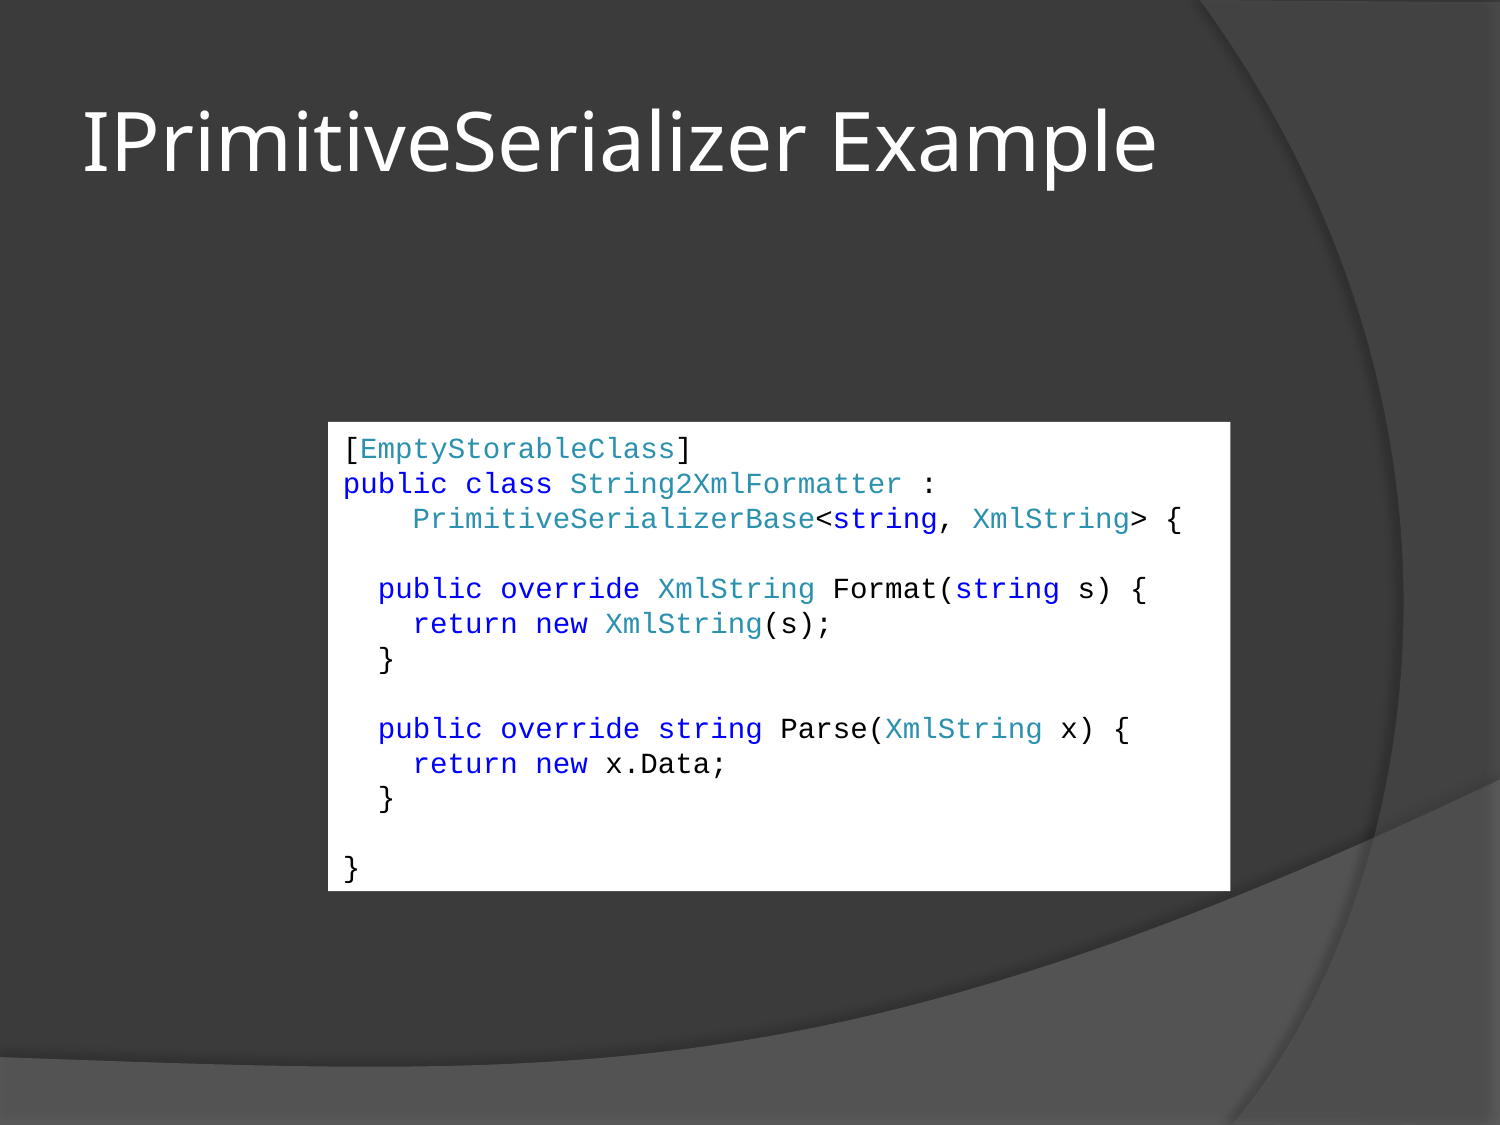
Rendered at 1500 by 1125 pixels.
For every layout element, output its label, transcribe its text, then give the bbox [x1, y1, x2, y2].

title IPrimitiveSerializer Example [75, 45, 1301, 233]
text_box [EmptyStorableClass] public class String2XmlFormatter : PrimitiveSerializerBase<string, XmlString> { public override XmlString Format(string s) { return new XmlString(s); } public override string Parse(XmlString x) { return new x.Data; } } [328, 421, 1231, 892]
